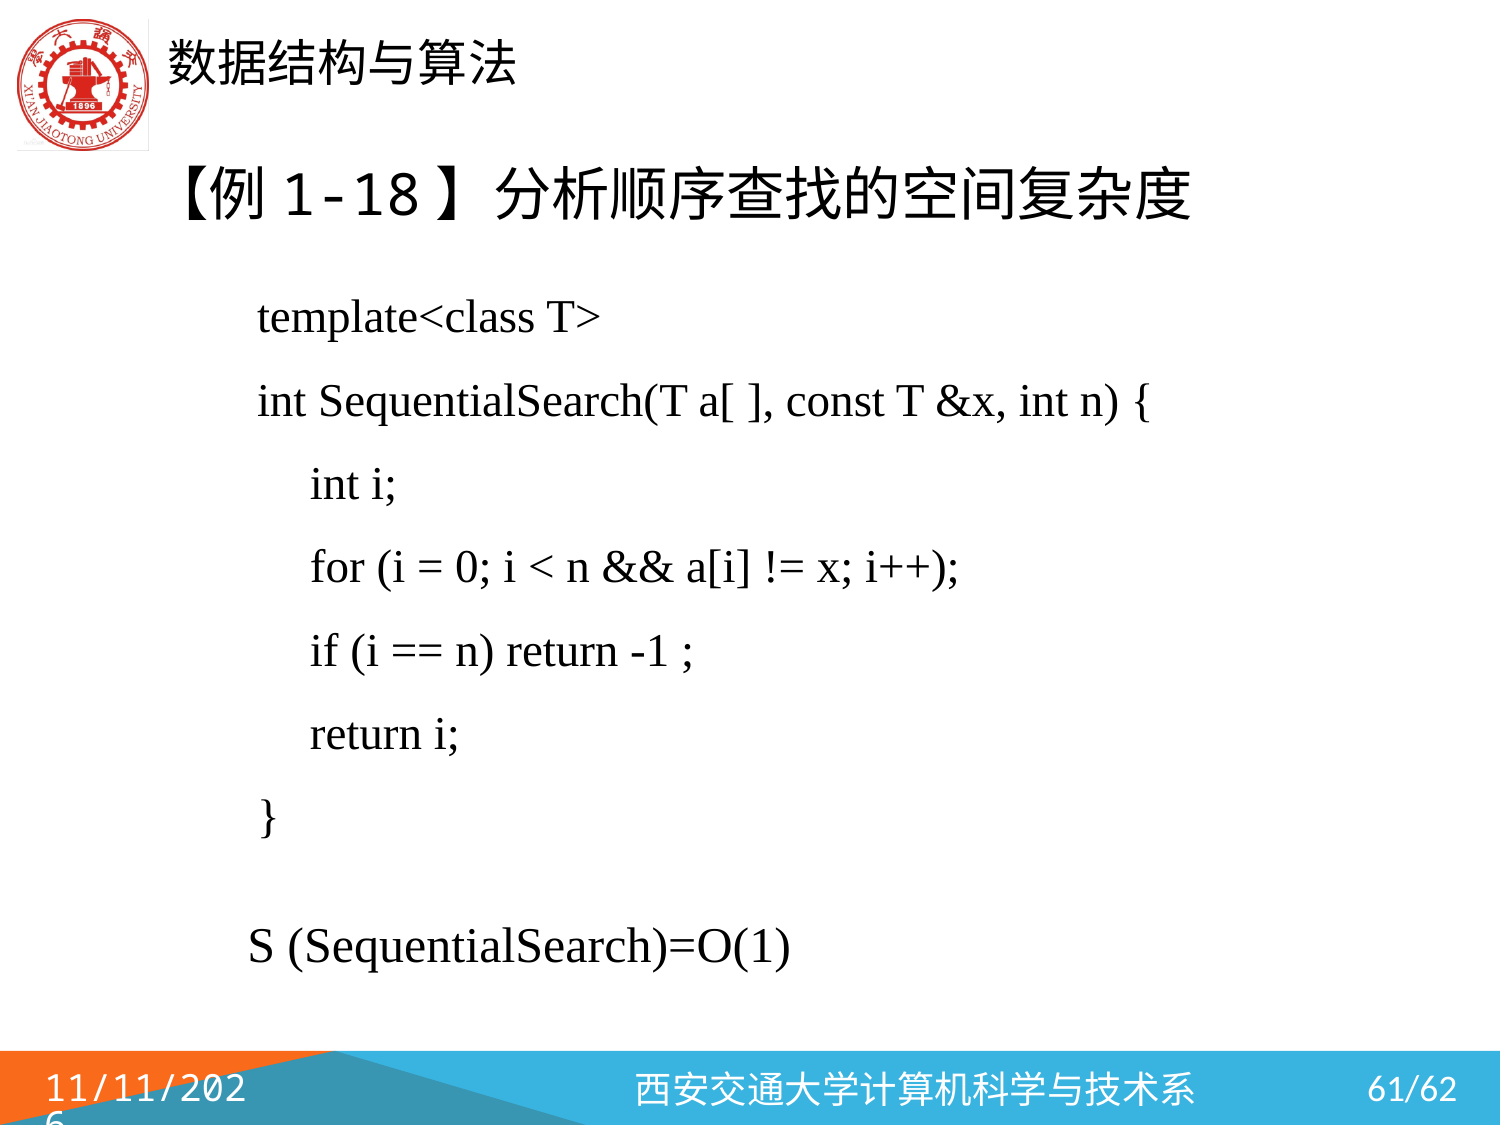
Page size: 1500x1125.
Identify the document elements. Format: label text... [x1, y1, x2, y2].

title 【例1-18】分析顺序查找的空间复杂度 [135, 146, 1370, 237]
text_box S (SequentialSearch)=O(1) [232, 905, 807, 980]
picture [17, 19, 149, 151]
list template<class T> int SequentialSearch(T a[ ], const T &x, int n) { int i; for (i = 0; i < n && a[i] != x; i++); if (i == n) return -1 ; return i; } [242, 267, 1476, 855]
